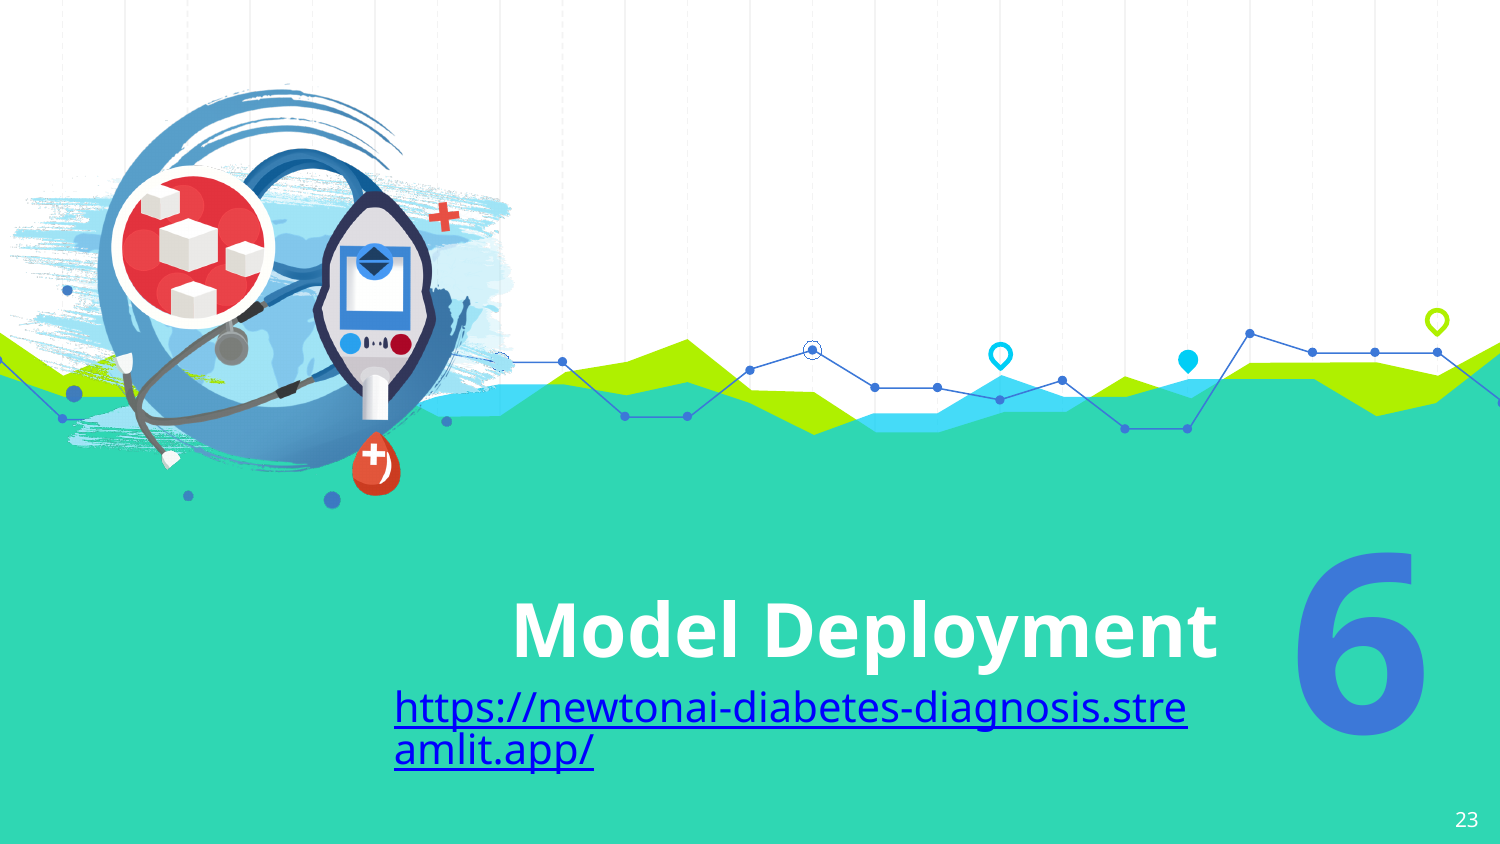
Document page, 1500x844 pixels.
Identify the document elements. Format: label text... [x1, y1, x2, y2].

picture [10, 48, 531, 569]
list https://newtonai-diabetes-diagnosis.streamlit.app/ [378, 665, 1235, 796]
text_box 6 [1216, 468, 1500, 799]
title Model Deployment [378, 496, 1216, 665]
slide_number 23 [1437, 791, 1495, 844]
